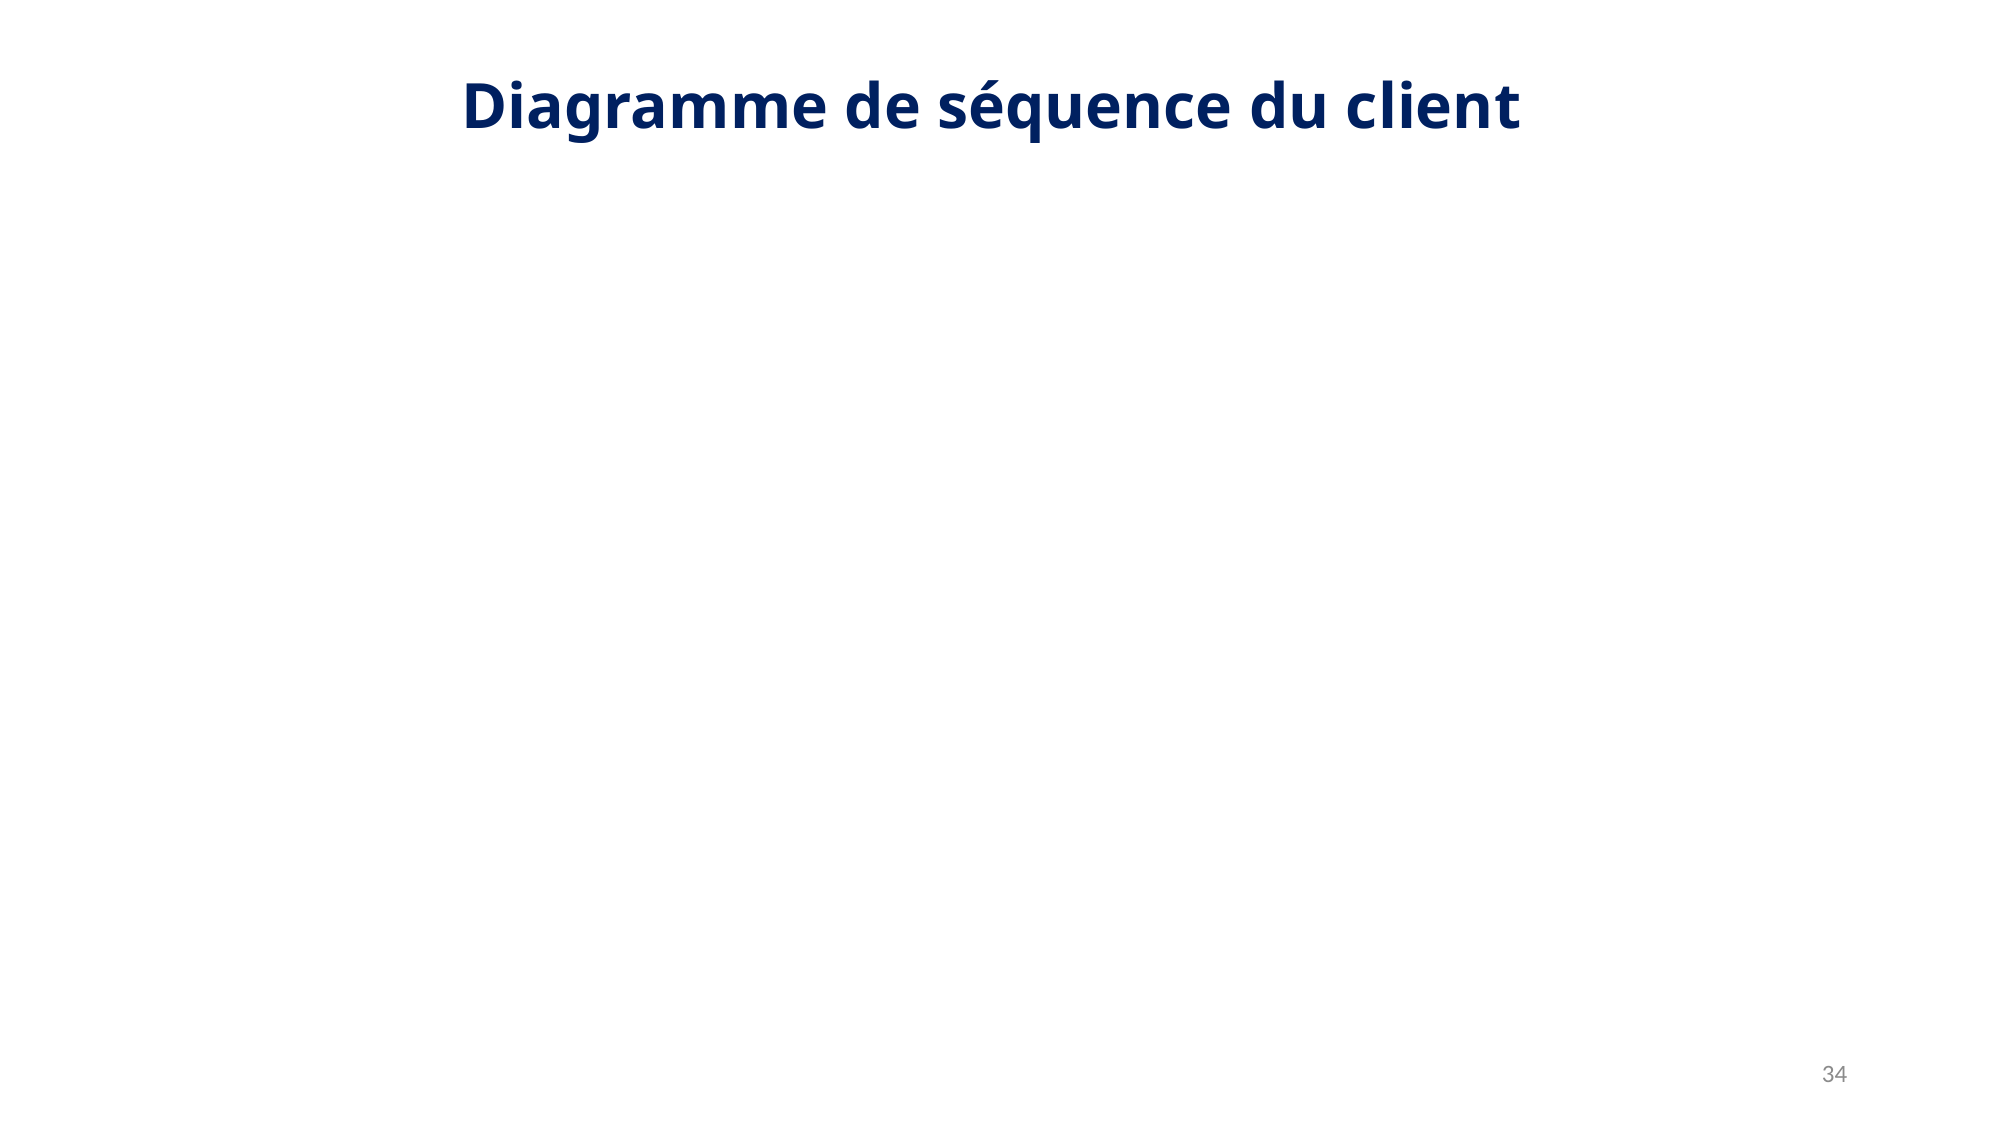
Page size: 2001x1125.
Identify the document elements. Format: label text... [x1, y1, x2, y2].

title Diagramme de séquence du client [137, 0, 1863, 218]
slide_number 34 [1412, 1042, 1863, 1103]
